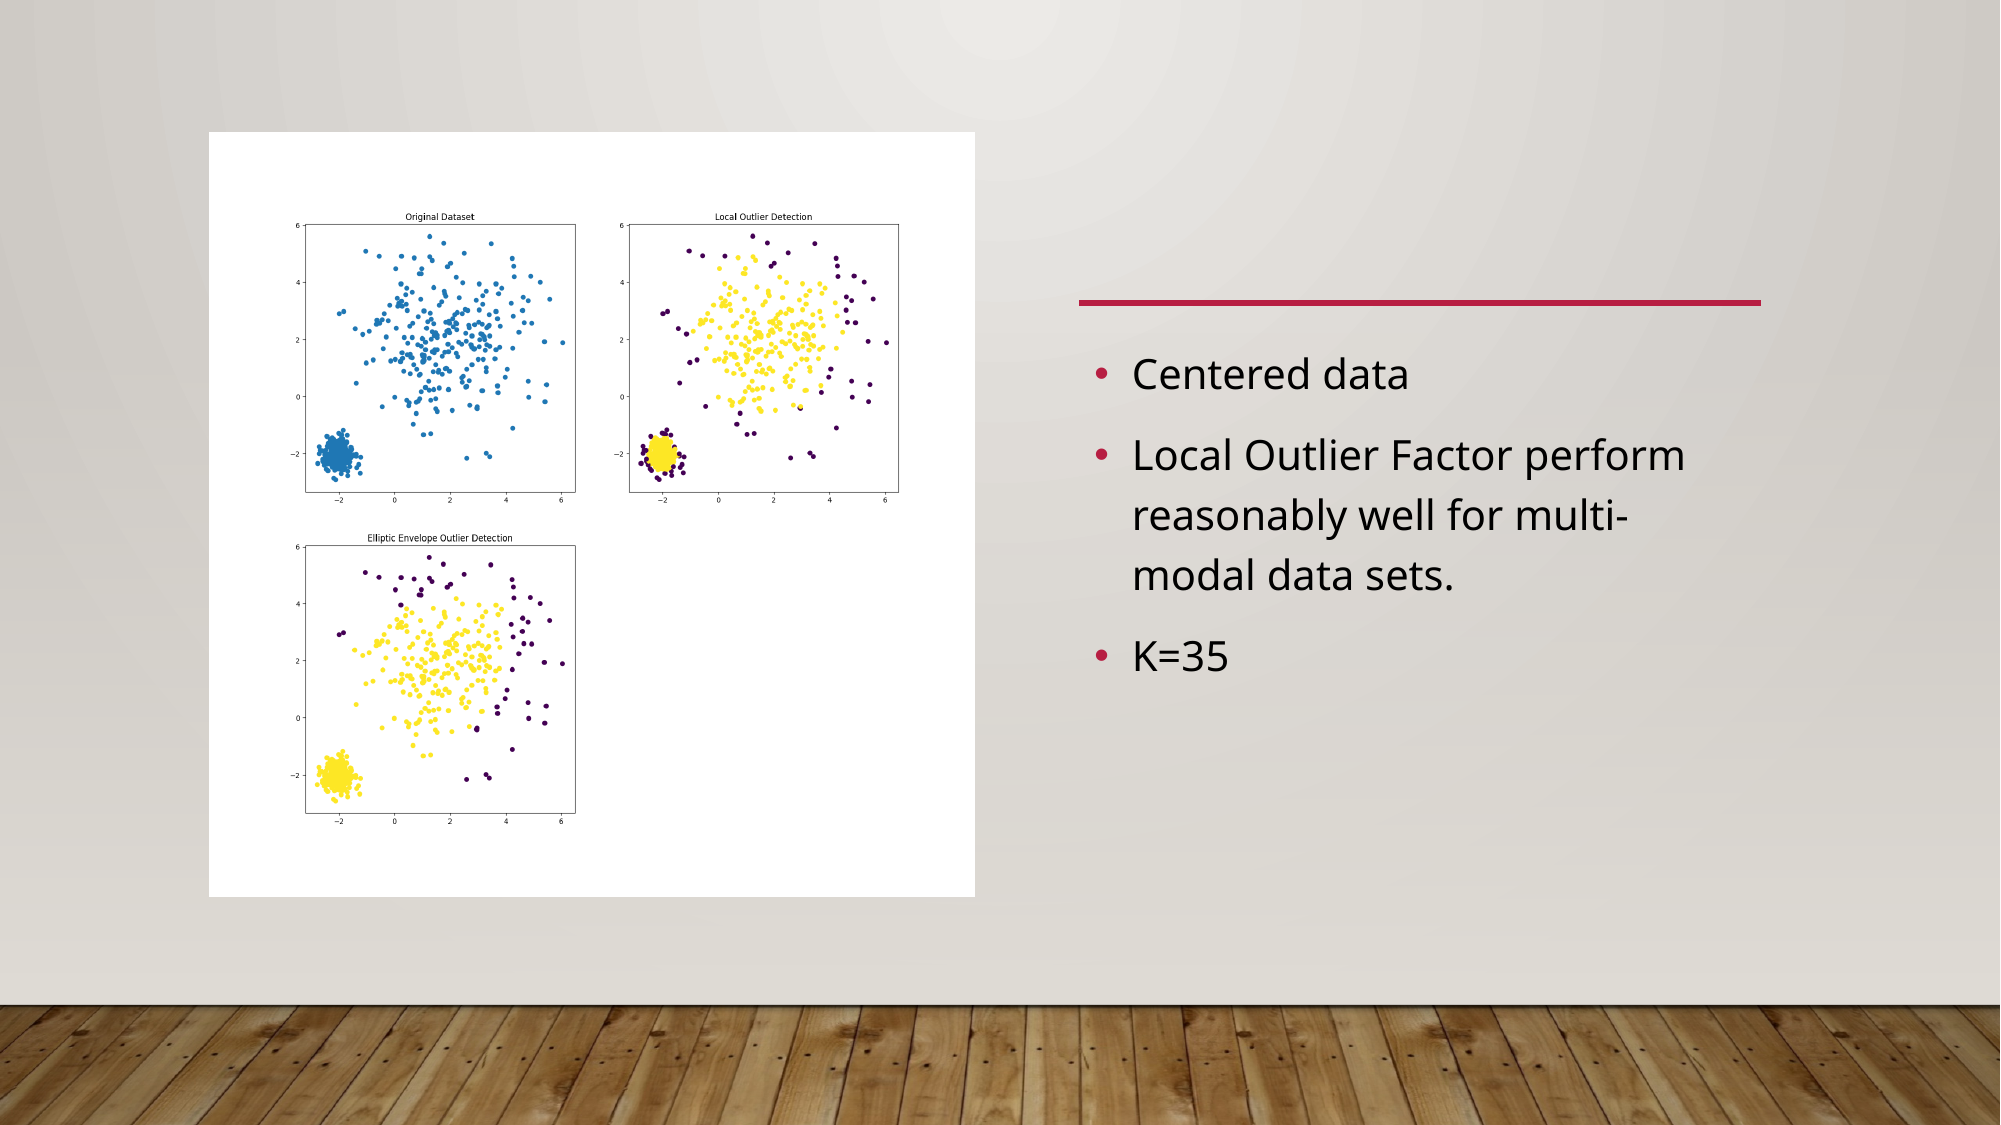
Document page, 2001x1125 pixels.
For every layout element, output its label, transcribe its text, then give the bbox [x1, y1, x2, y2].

picture [209, 131, 975, 897]
picture [0, 1006, 2000, 1125]
text_box [0, 330, 2000, 1004]
list Centered data Local Outlier Factor perform reasonably well for multi-modal data sets. K=35 [1079, 330, 1762, 897]
text_box [0, 0, 2000, 330]
